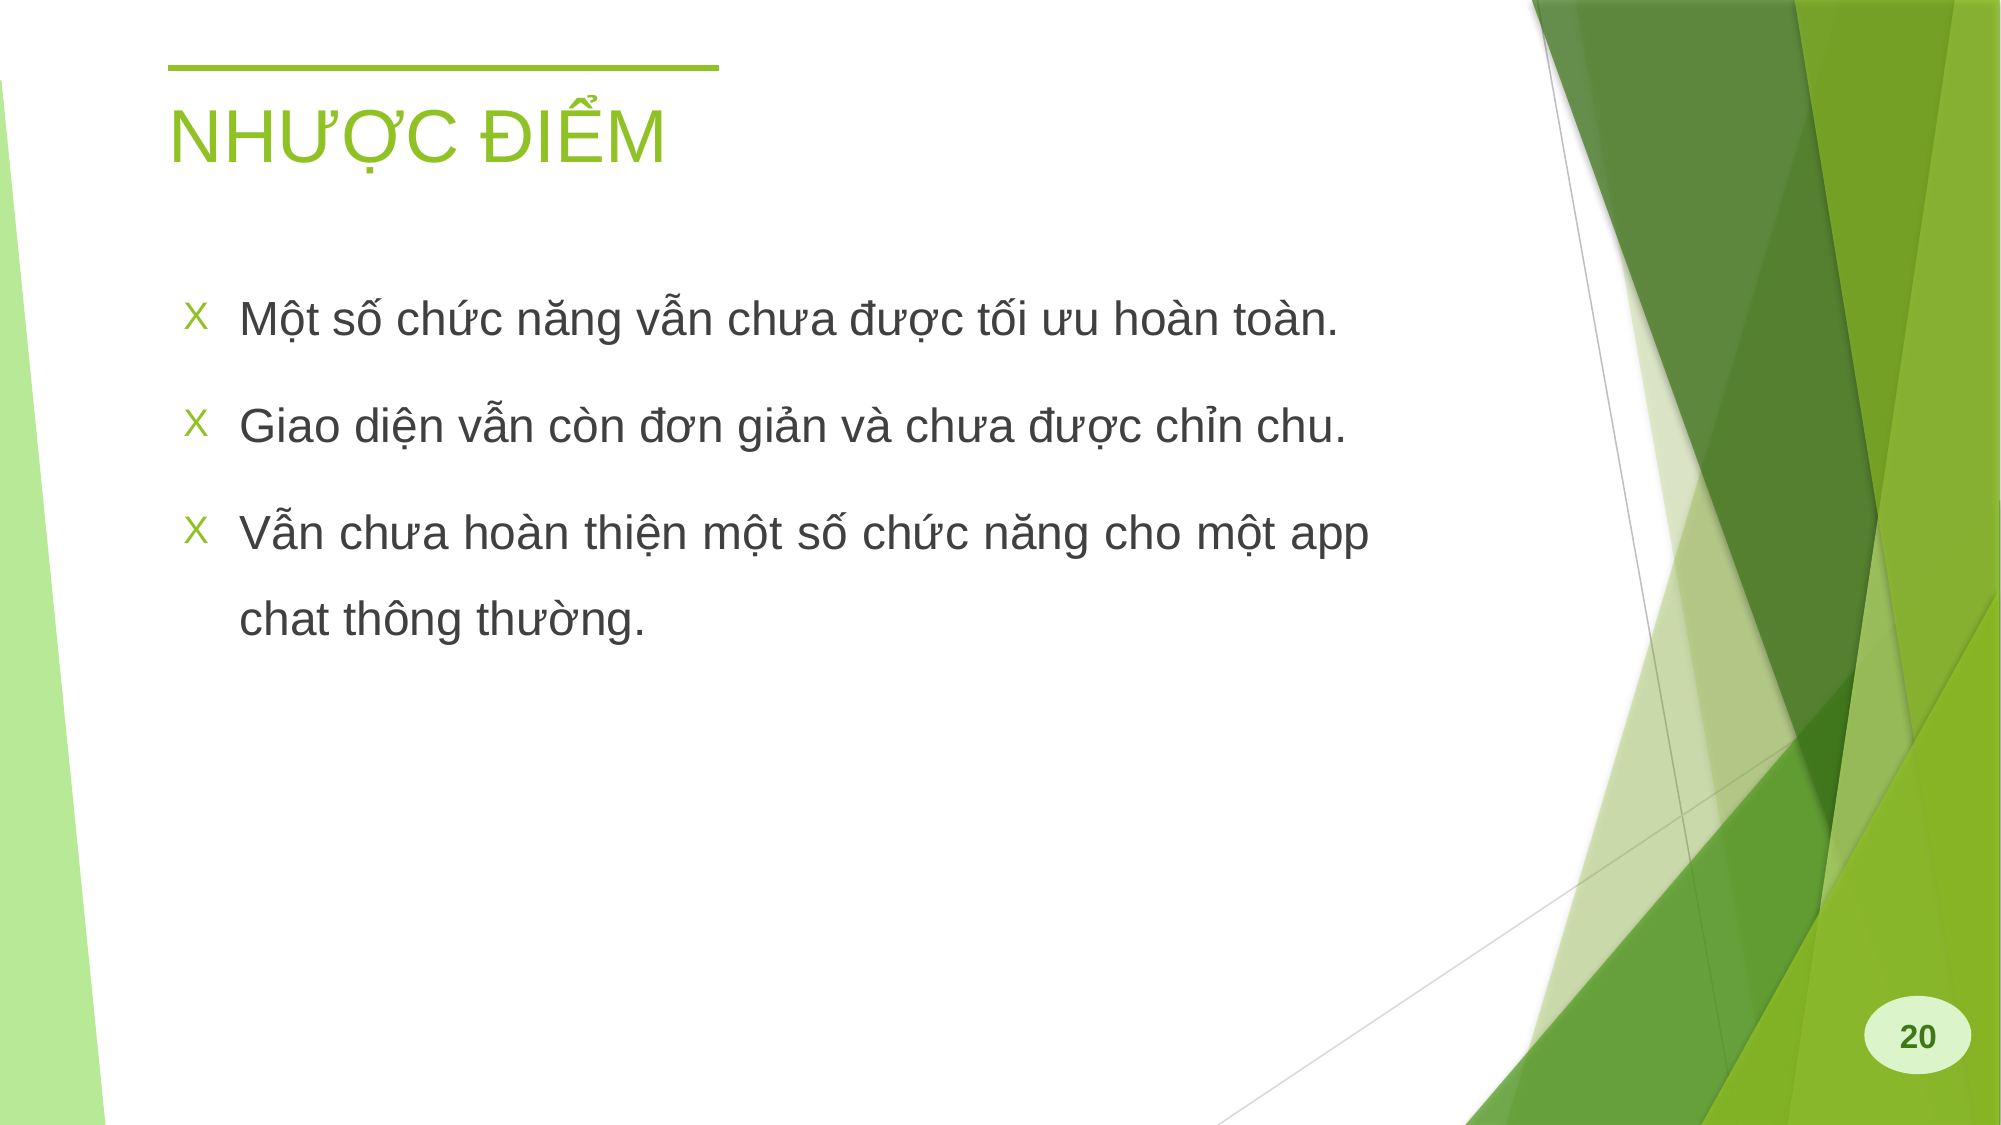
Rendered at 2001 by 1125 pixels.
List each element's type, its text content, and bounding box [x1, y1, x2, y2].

title NHƯỢC ĐIỂM [153, 72, 1354, 228]
text_box [0, 79, 106, 1125]
text_box Một số chức năng vẫn chưa được tối ưu hoàn toàn. Giao diện vẫn còn đơn giản và chưa được chỉn chu. Vẫn chưa hoàn thiện một số chức năng cho một app chat thông thường. [168, 243, 1389, 889]
slide_number 20 [1826, 997, 1953, 1073]
text_box [1953, 1005, 1972, 1065]
